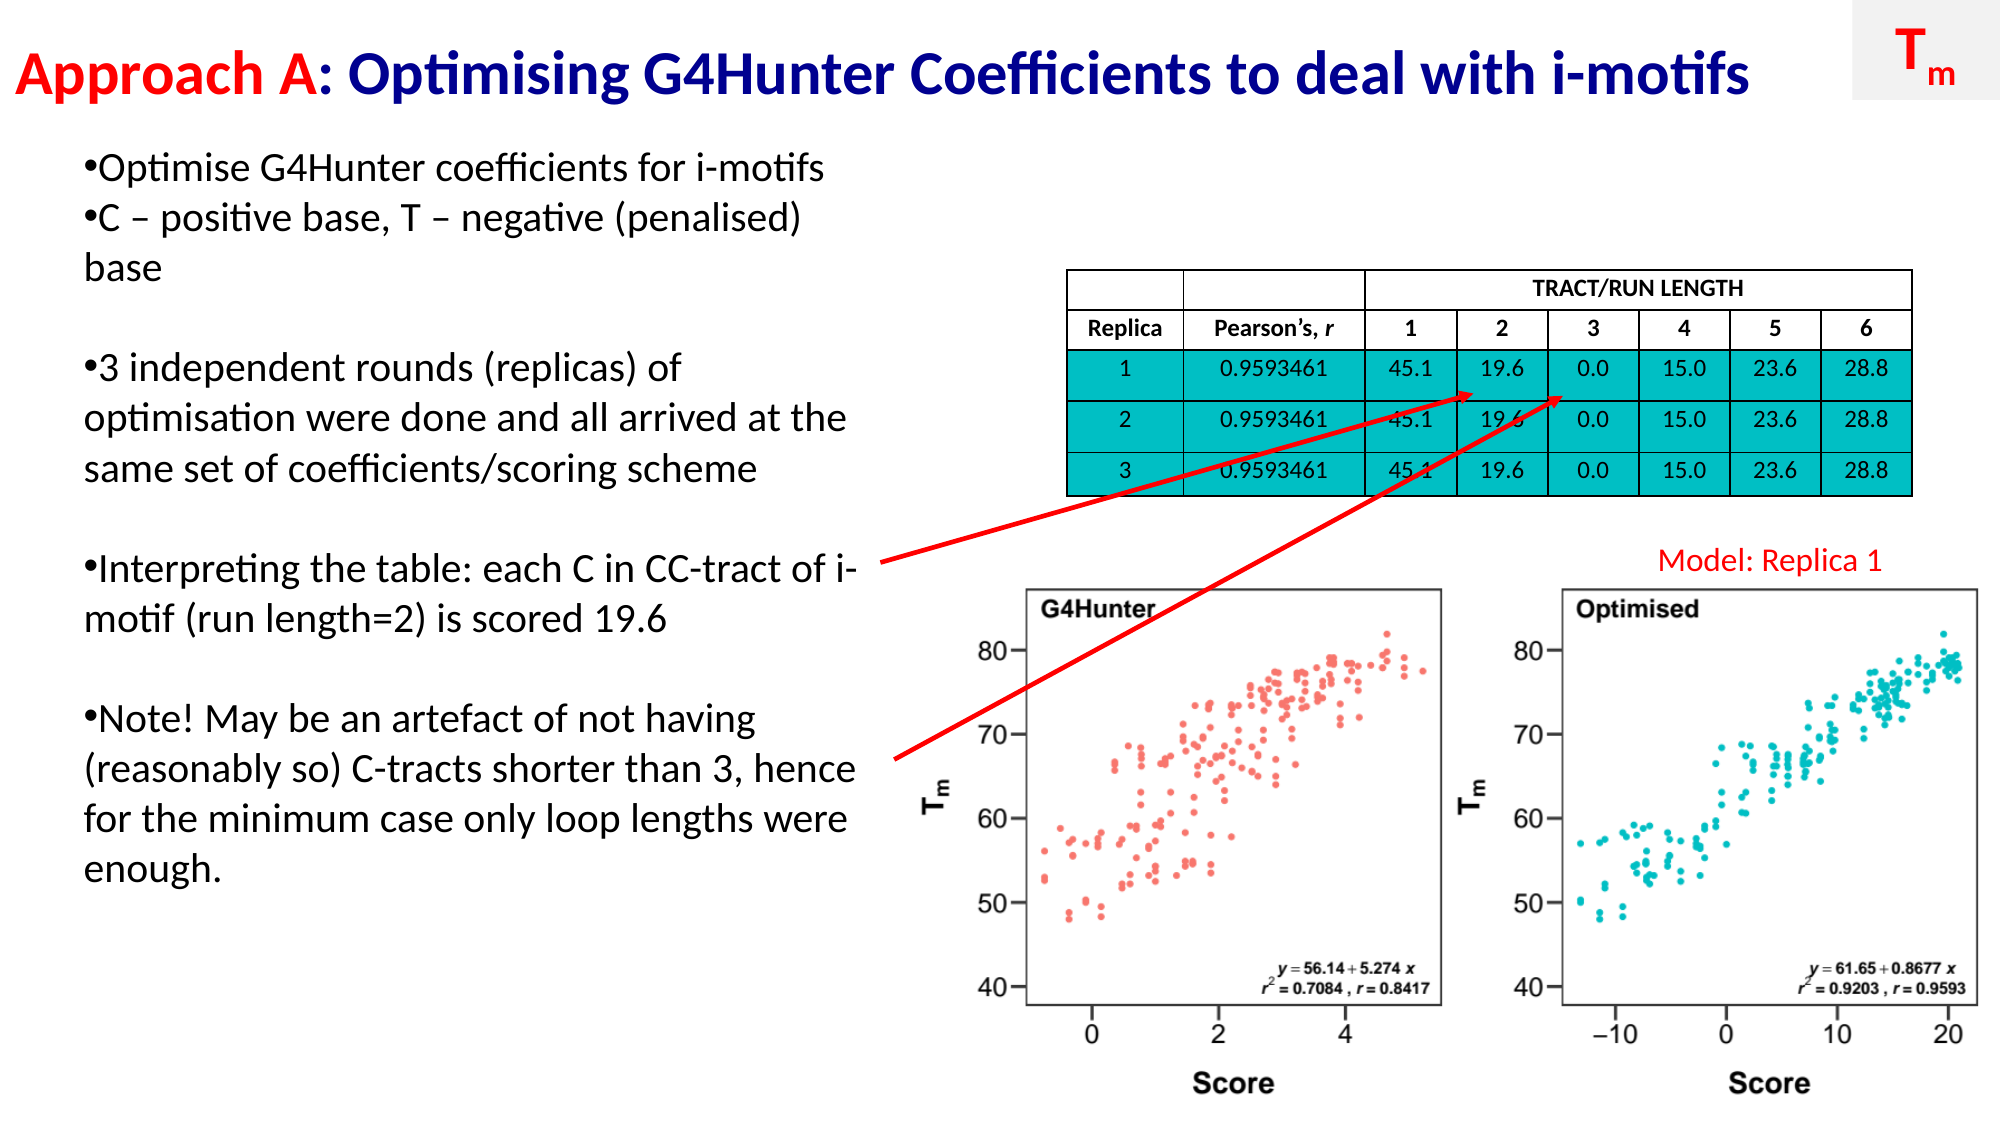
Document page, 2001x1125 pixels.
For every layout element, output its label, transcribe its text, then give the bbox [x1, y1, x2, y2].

table_header [1184, 271, 1364, 309]
text_box Optimise G4Hunter coefficients for i-motifs C – positive base, T – negative (penalised) base 3 independent rounds (replicas) of optimisation were done and all arrived at the same set of coefficients/scoring scheme Interpreting the table: each C in CC-tract of i-motif (run length=2) is scored 19.6 Note! May be an artefact of not having (reasonably so) C-tracts shorter than 3, hence for the minimum case only loop lengths were enough. [68, 132, 879, 937]
text_box [69, 289, 933, 421]
table_cell 19.6 [1458, 351, 1547, 395]
table_cell 5 [1731, 311, 1820, 349]
table_cell 28.8 [1822, 453, 1911, 495]
table_cell 2 [1458, 311, 1547, 349]
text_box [880, 393, 1474, 563]
table_cell 15.0 [1640, 351, 1729, 400]
text_box Approach A: Optimising G4Hunter Coefficients to deal with i-motifs [0, 26, 2000, 122]
table_cell 15.0 [1640, 402, 1729, 452]
table_cell 0.9593461 [1184, 351, 1364, 393]
table_cell 23.6 [1731, 402, 1820, 452]
table_cell 23.6 [1731, 351, 1820, 400]
table_cell 28.8 [1822, 351, 1911, 400]
table_cell 1 [1068, 351, 1183, 393]
table_cell 1 [1366, 311, 1456, 349]
table_cell 4 [1640, 311, 1729, 349]
table_cell Pearson’s, r [1184, 311, 1364, 349]
table_cell 0.0 [1549, 351, 1638, 400]
text_box Tm [1852, 0, 2000, 100]
table_cell 6 [1822, 311, 1911, 349]
table_cell 45.1 [1366, 351, 1456, 393]
table_cell 28.8 [1822, 402, 1911, 452]
table_header TRACT/RUN LENGTH [1366, 271, 1911, 309]
table_cell Replica [1068, 311, 1183, 349]
table_cell 23.6 [1731, 453, 1820, 495]
table_cell 0.0 [1563, 453, 1638, 495]
text_box Model: Replica 1 [1564, 539, 1984, 584]
table_header [1068, 271, 1183, 309]
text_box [894, 395, 1563, 760]
picture [914, 584, 1984, 1106]
table_cell 0.0 [1563, 402, 1638, 452]
table_cell 15.0 [1640, 453, 1729, 495]
table_cell 3 [1549, 311, 1638, 349]
